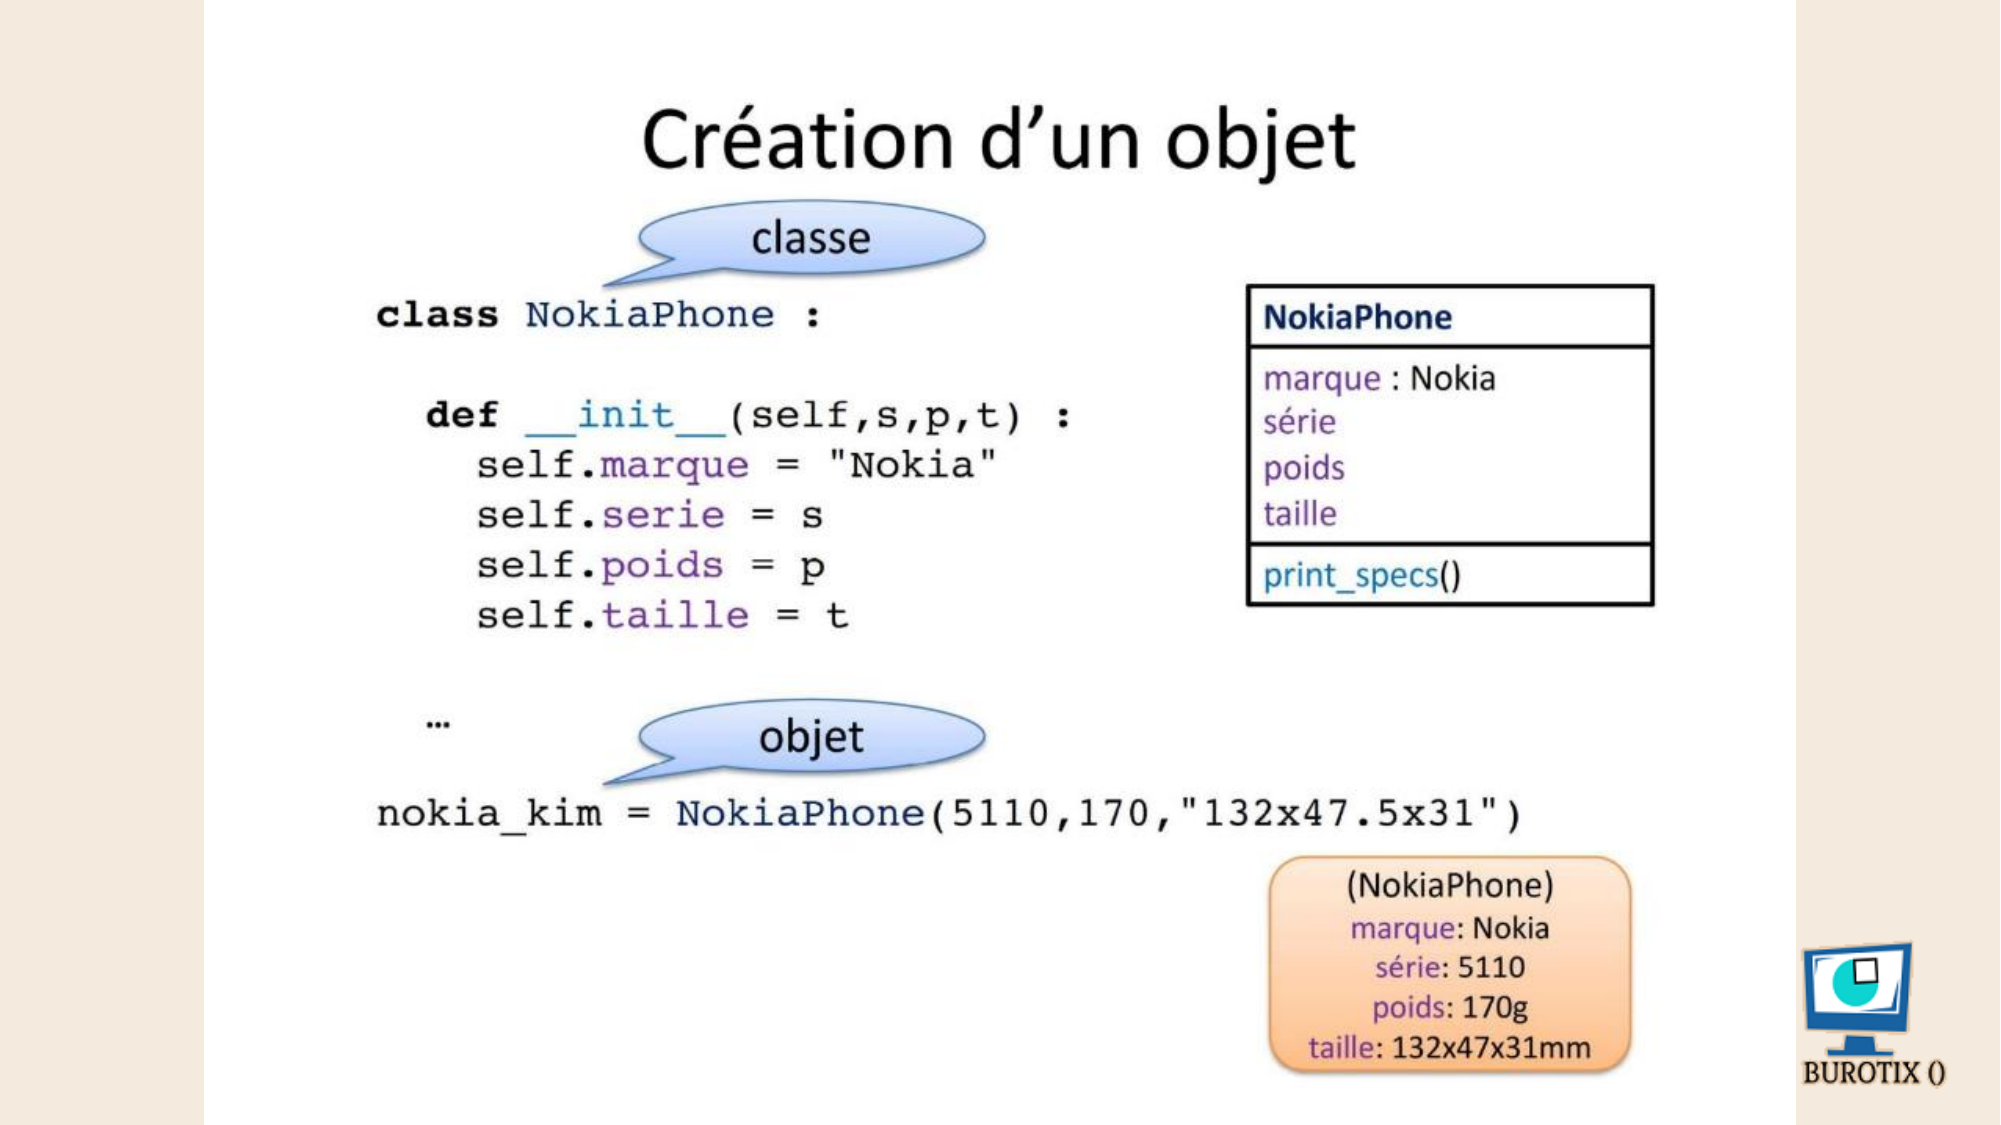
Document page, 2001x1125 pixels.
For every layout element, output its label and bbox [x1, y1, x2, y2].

picture [204, 0, 1949, 1125]
